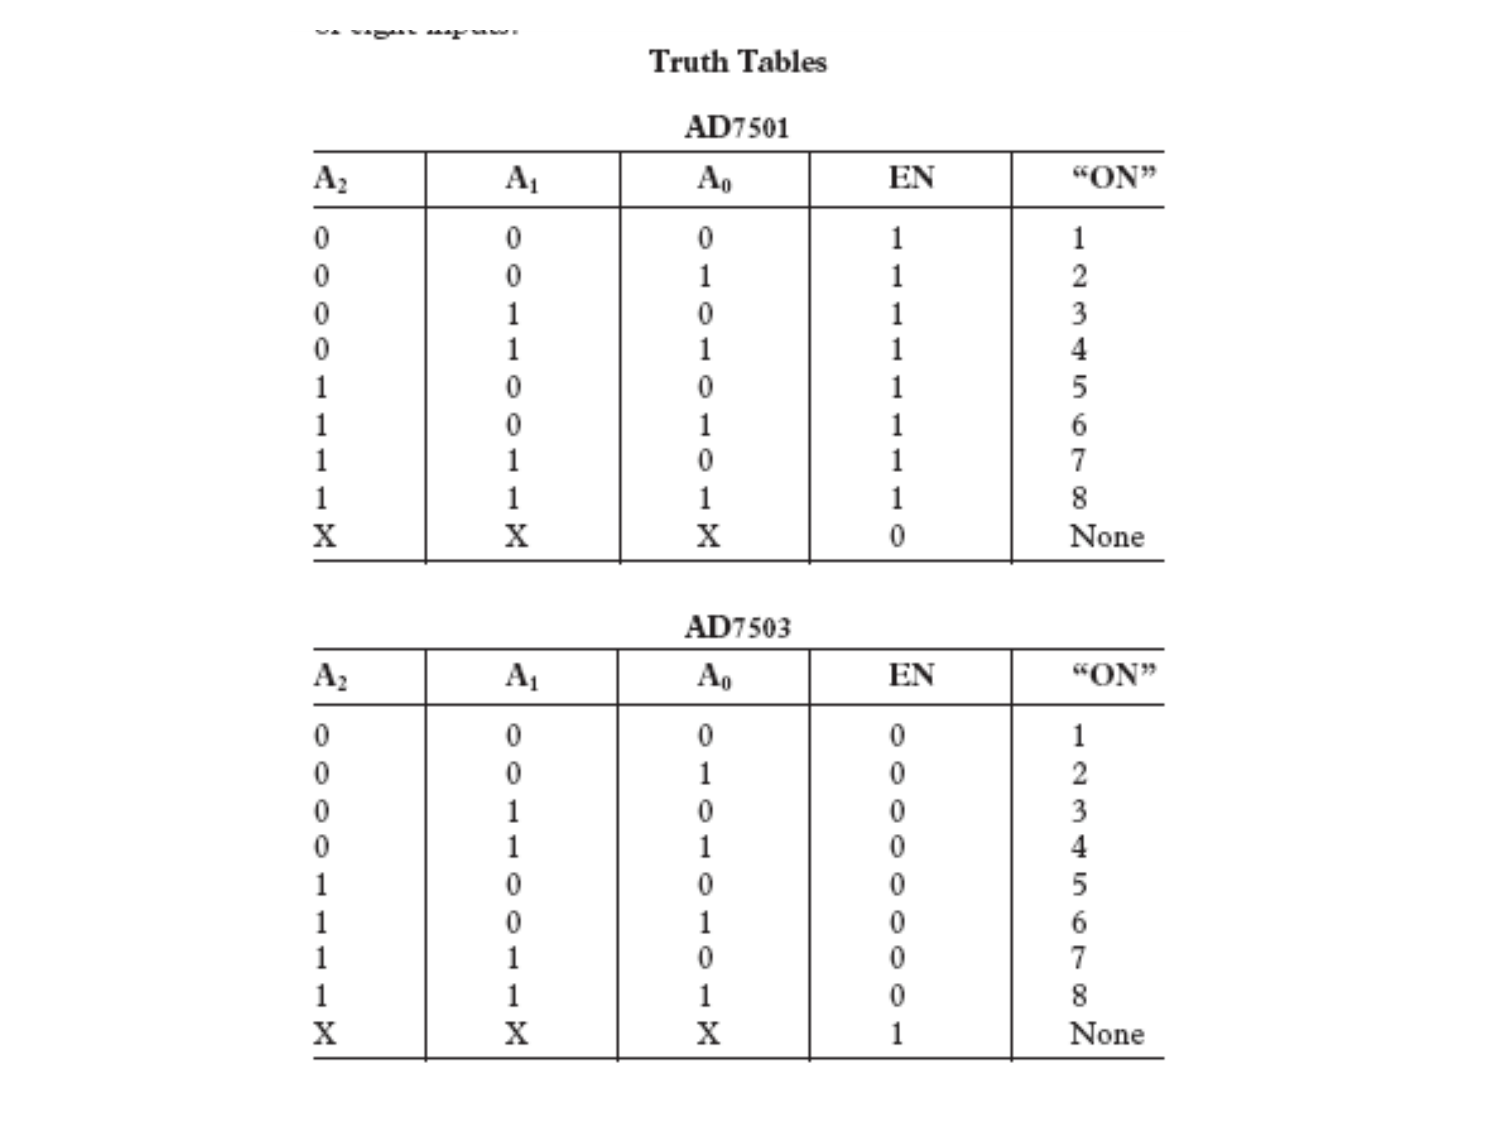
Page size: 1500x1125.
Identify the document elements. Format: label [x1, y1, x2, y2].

text_box [289, 30, 1193, 1079]
